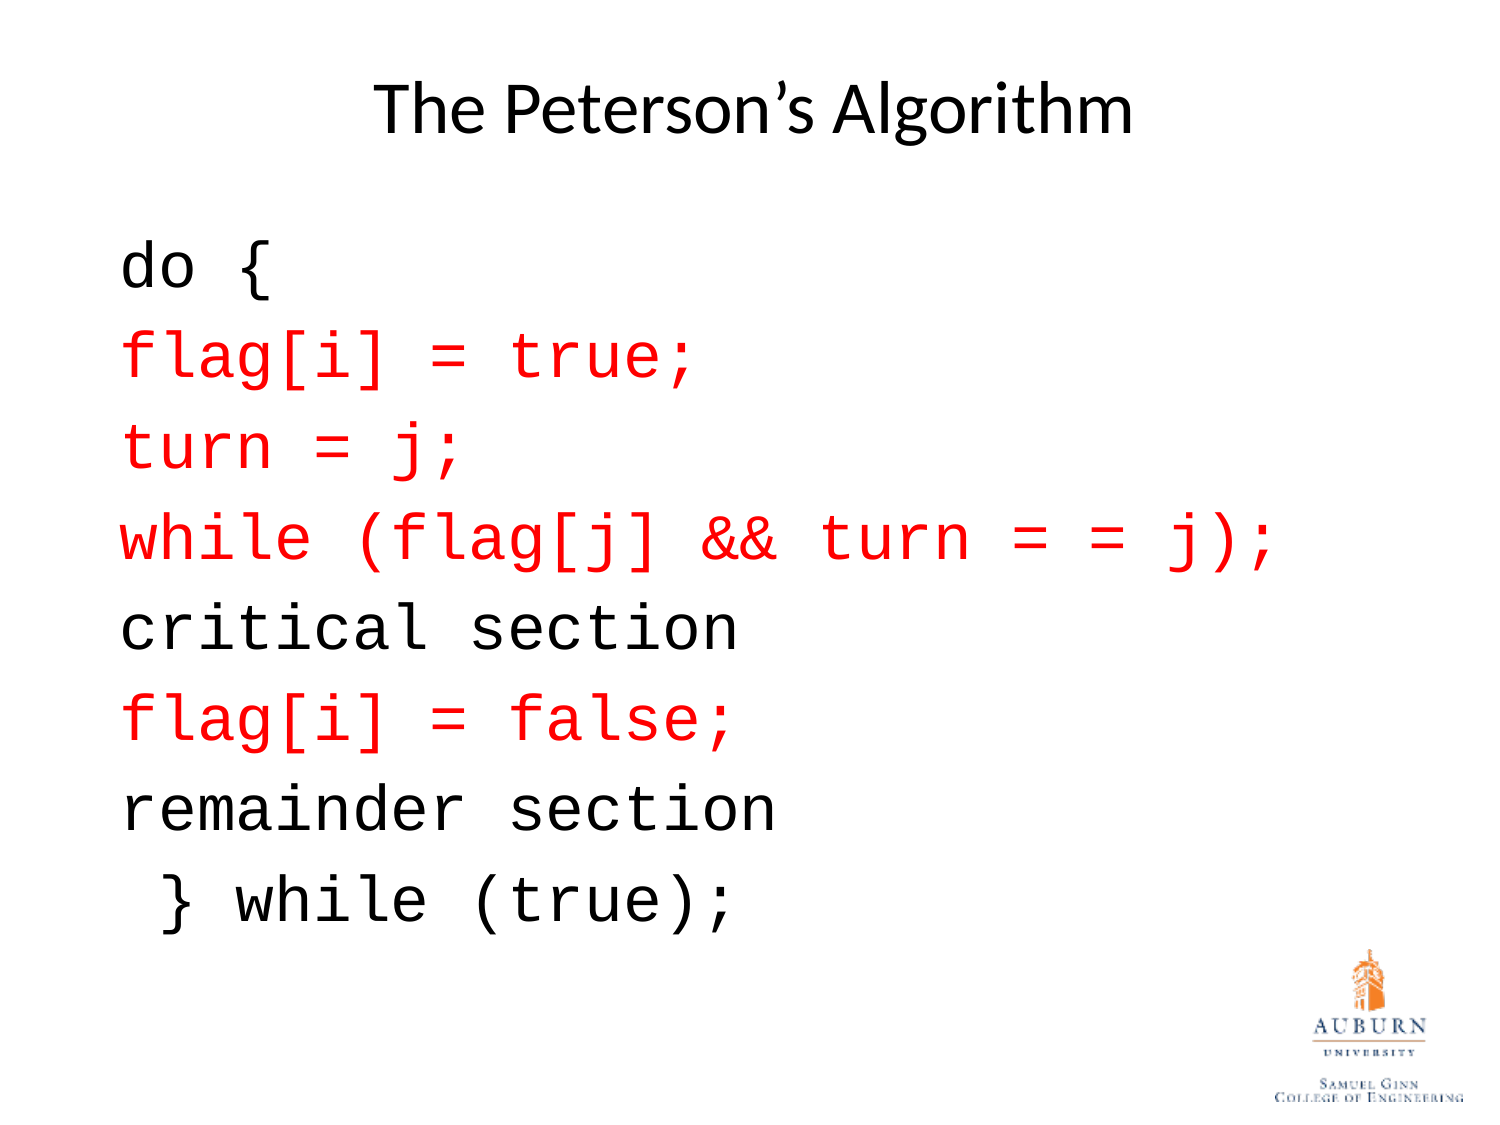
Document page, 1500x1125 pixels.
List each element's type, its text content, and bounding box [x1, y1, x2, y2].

list do { flag[i] = true; turn = j; while (flag[j] && turn = = j); critical section flag[i] = false; remainder section } while (true); [50, 215, 1463, 998]
picture [1275, 998, 1463, 1102]
title The Peterson’s Algorithm [75, 45, 1436, 163]
